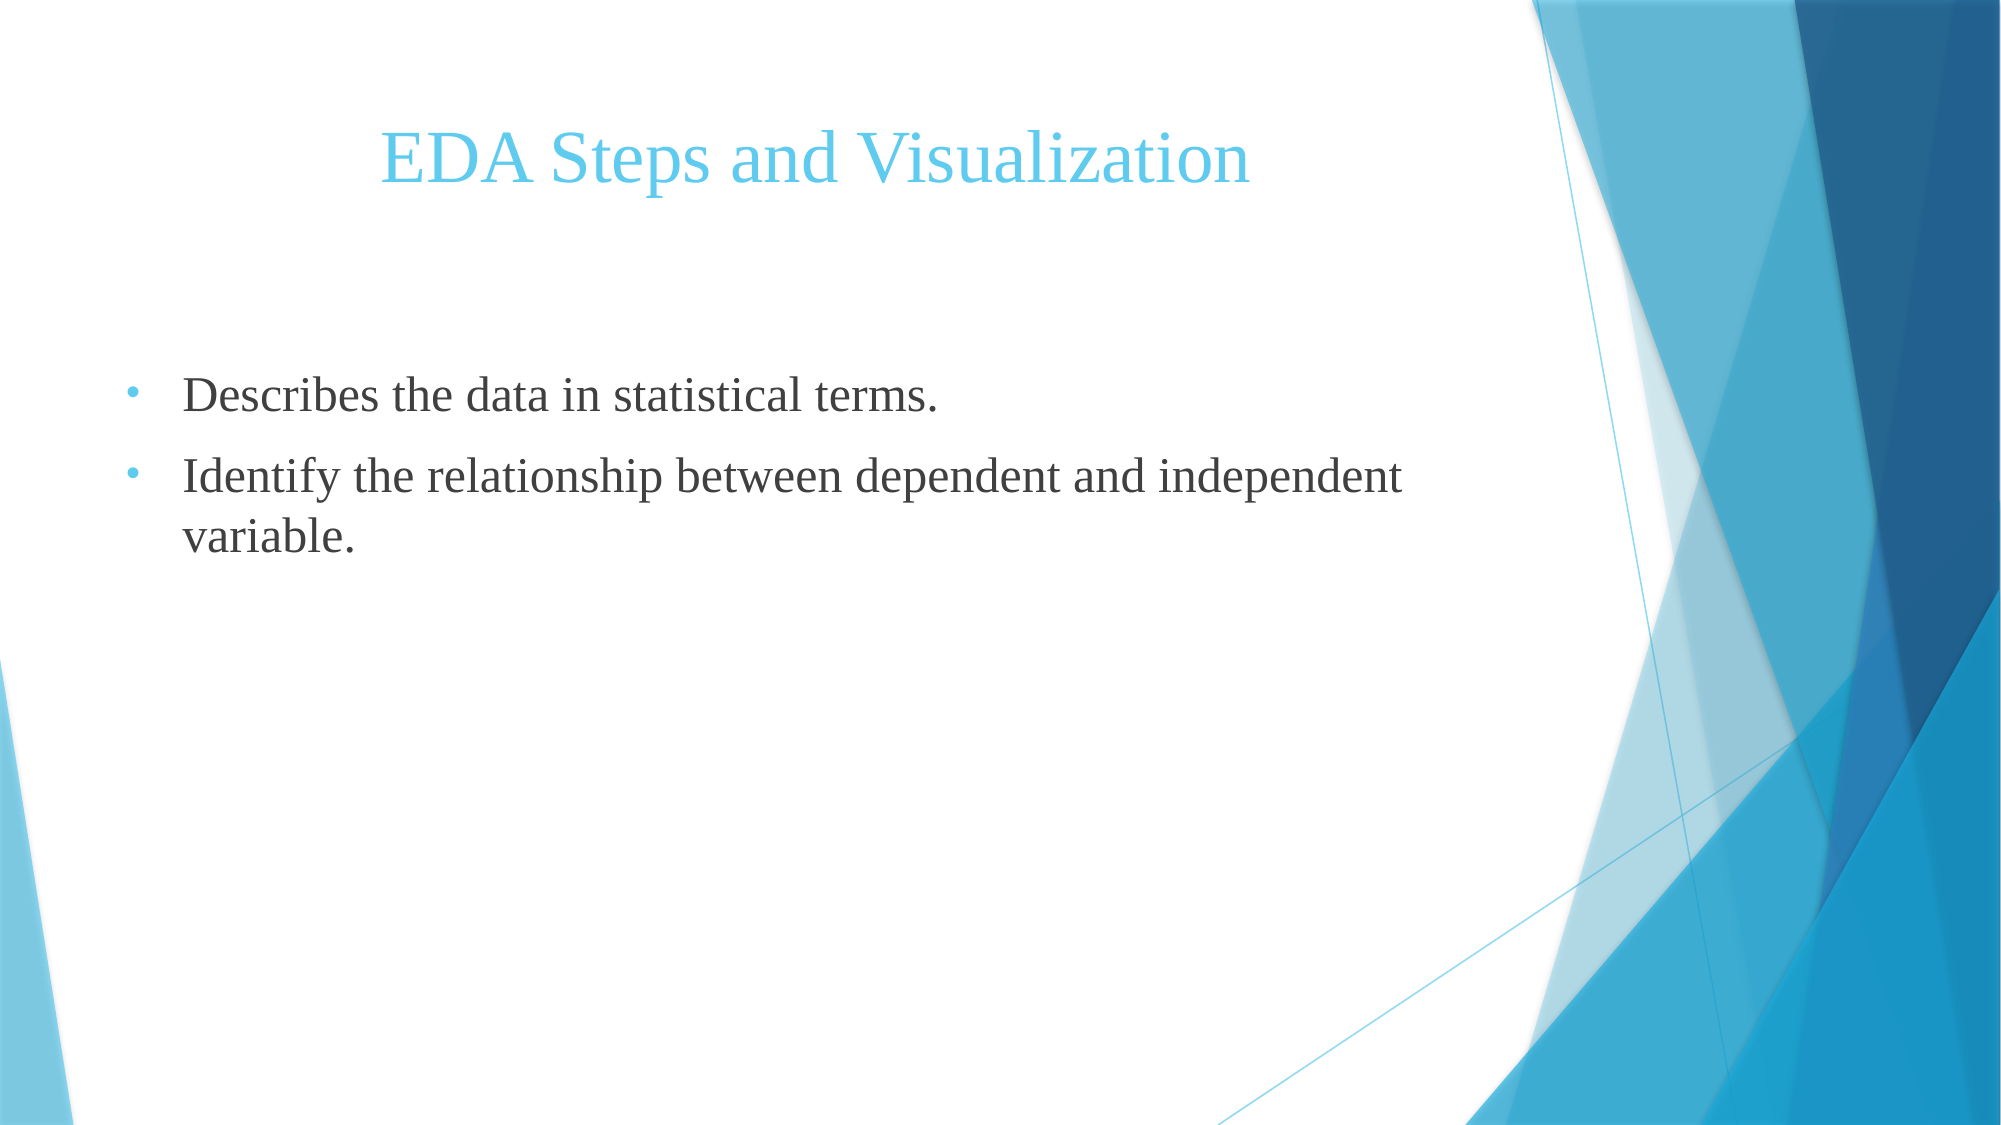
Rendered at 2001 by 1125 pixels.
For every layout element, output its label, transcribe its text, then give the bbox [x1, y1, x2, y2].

title EDA Steps and Visualization [111, 99, 1522, 317]
list Describes the data in statistical terms. Identify the relationship between dependent and independent variable. [111, 354, 1522, 992]
